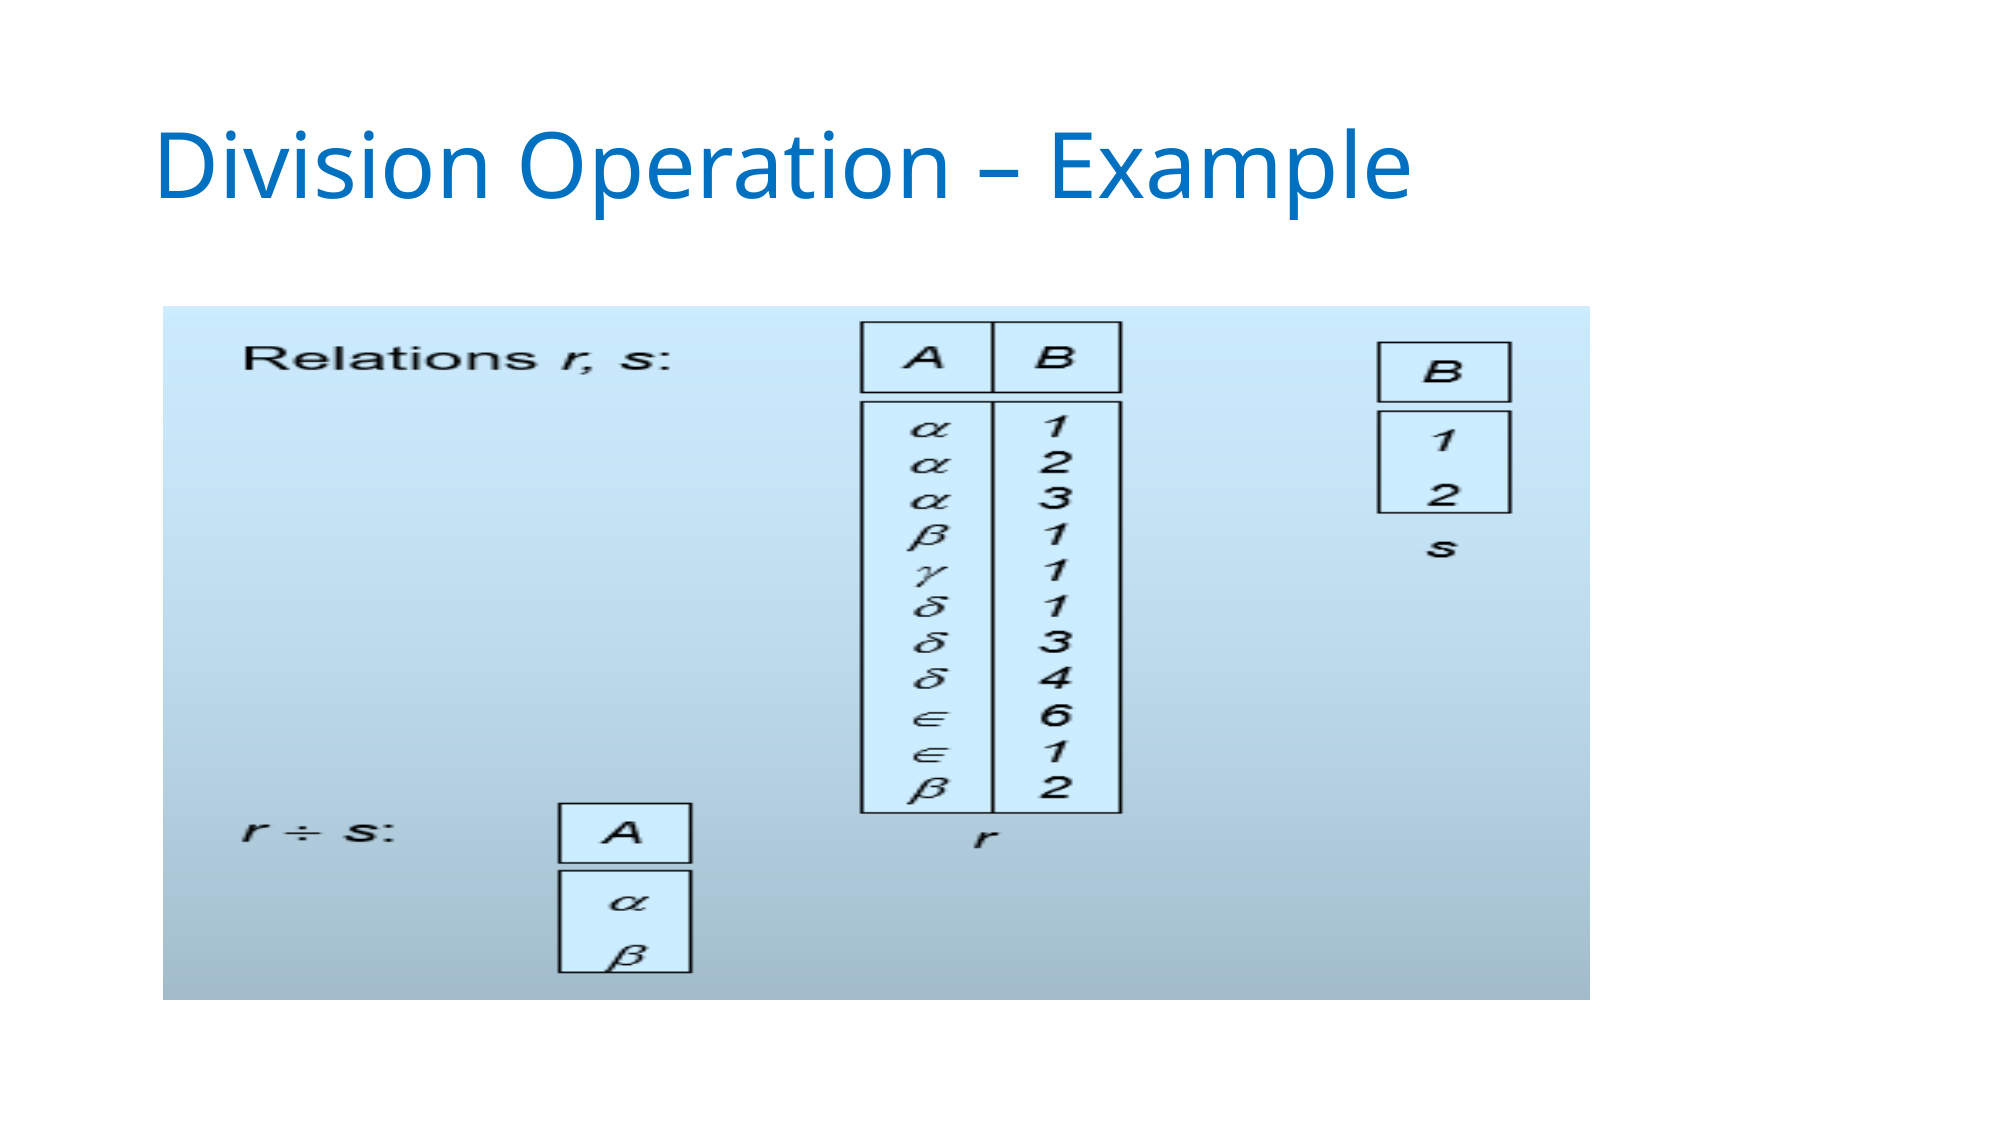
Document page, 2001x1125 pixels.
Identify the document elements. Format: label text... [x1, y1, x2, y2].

picture [163, 306, 1590, 1000]
title Division Operation – Example [137, 59, 1863, 278]
